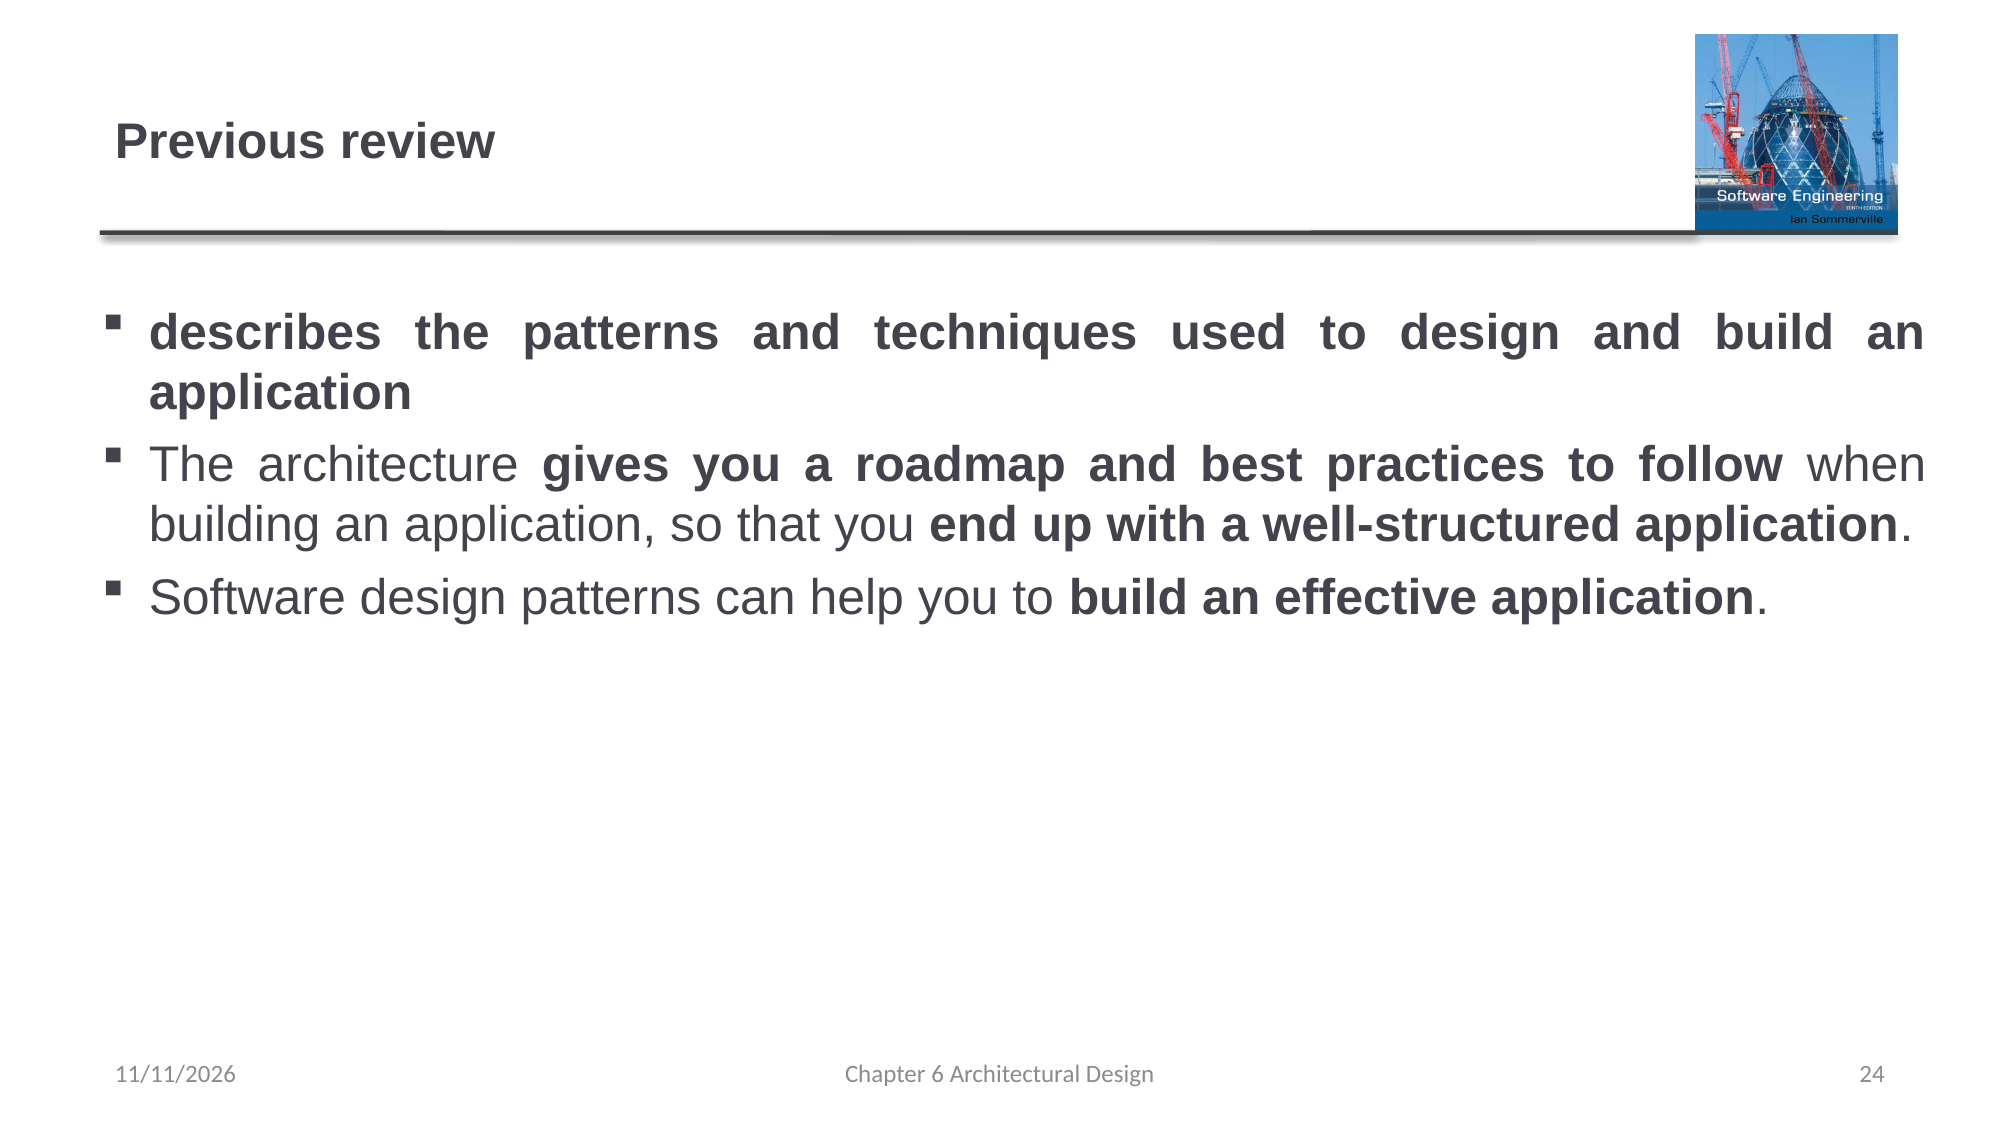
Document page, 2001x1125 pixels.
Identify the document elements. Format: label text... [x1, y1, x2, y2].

picture [1695, 34, 1898, 230]
list describes the patterns and techniques used to design and build an application The architecture gives you a roadmap and best practices to follow when building an application, so that you end up with a well-structured application. Software design patterns can help you to build an effective application. [11, 291, 1942, 655]
title Previous review [99, 44, 1696, 233]
slide_number 24 [1433, 1042, 1900, 1103]
footer Chapter 6 Architectural Design [683, 1042, 1317, 1103]
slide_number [99, 1042, 567, 1103]
